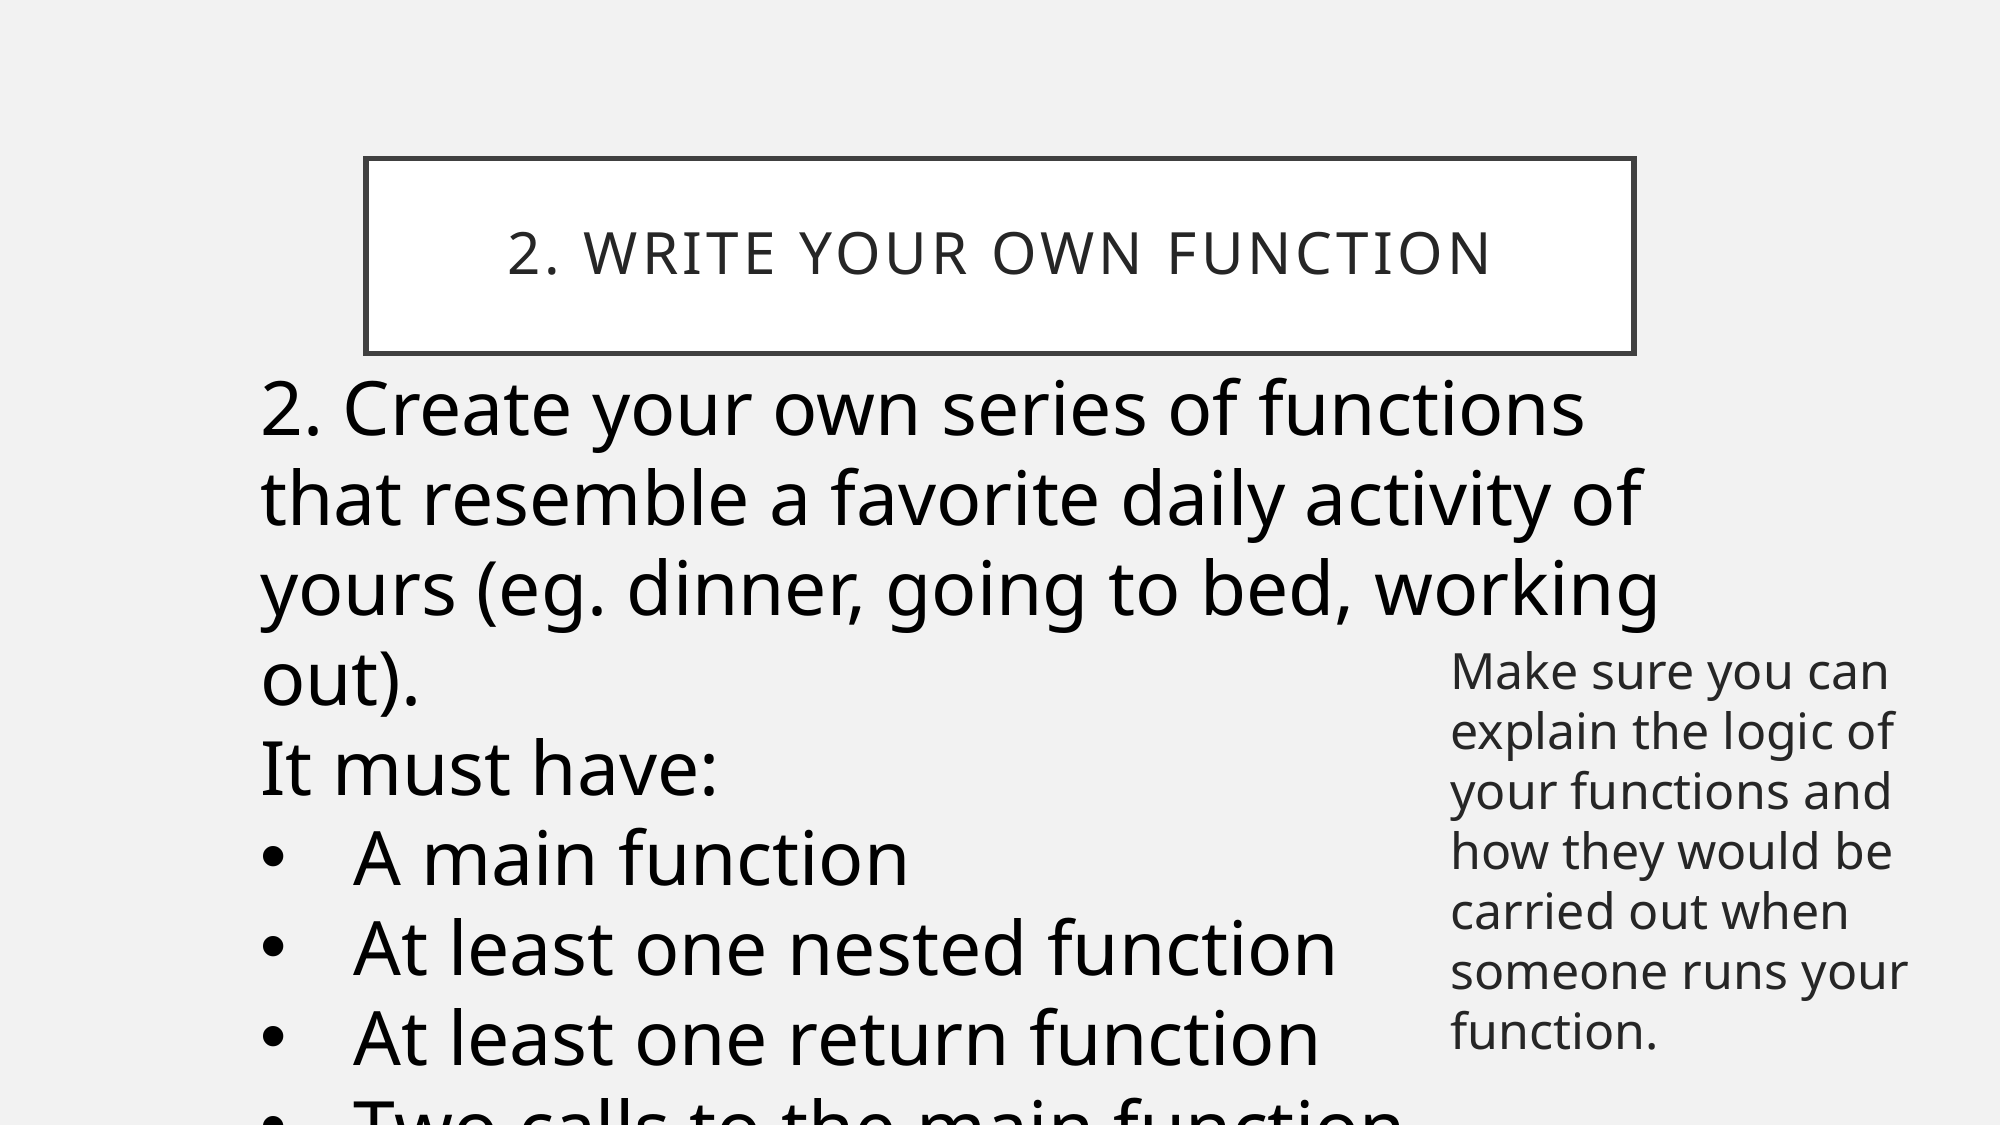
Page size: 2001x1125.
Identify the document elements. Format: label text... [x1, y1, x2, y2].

list Make sure you can explain the logic of your functions and how they would be carried out when someone runs your function. [1435, 631, 1938, 1073]
text_box 2. Create your own series of functions that resemble a favorite daily activity of yours (eg. dinner, going to bed, working out). It must have: A main function At least one nested function At least one return function Two calls to the main function [245, 353, 1755, 1125]
title 2. WRITE YOUR OWN FUNCTION [363, 156, 1637, 353]
